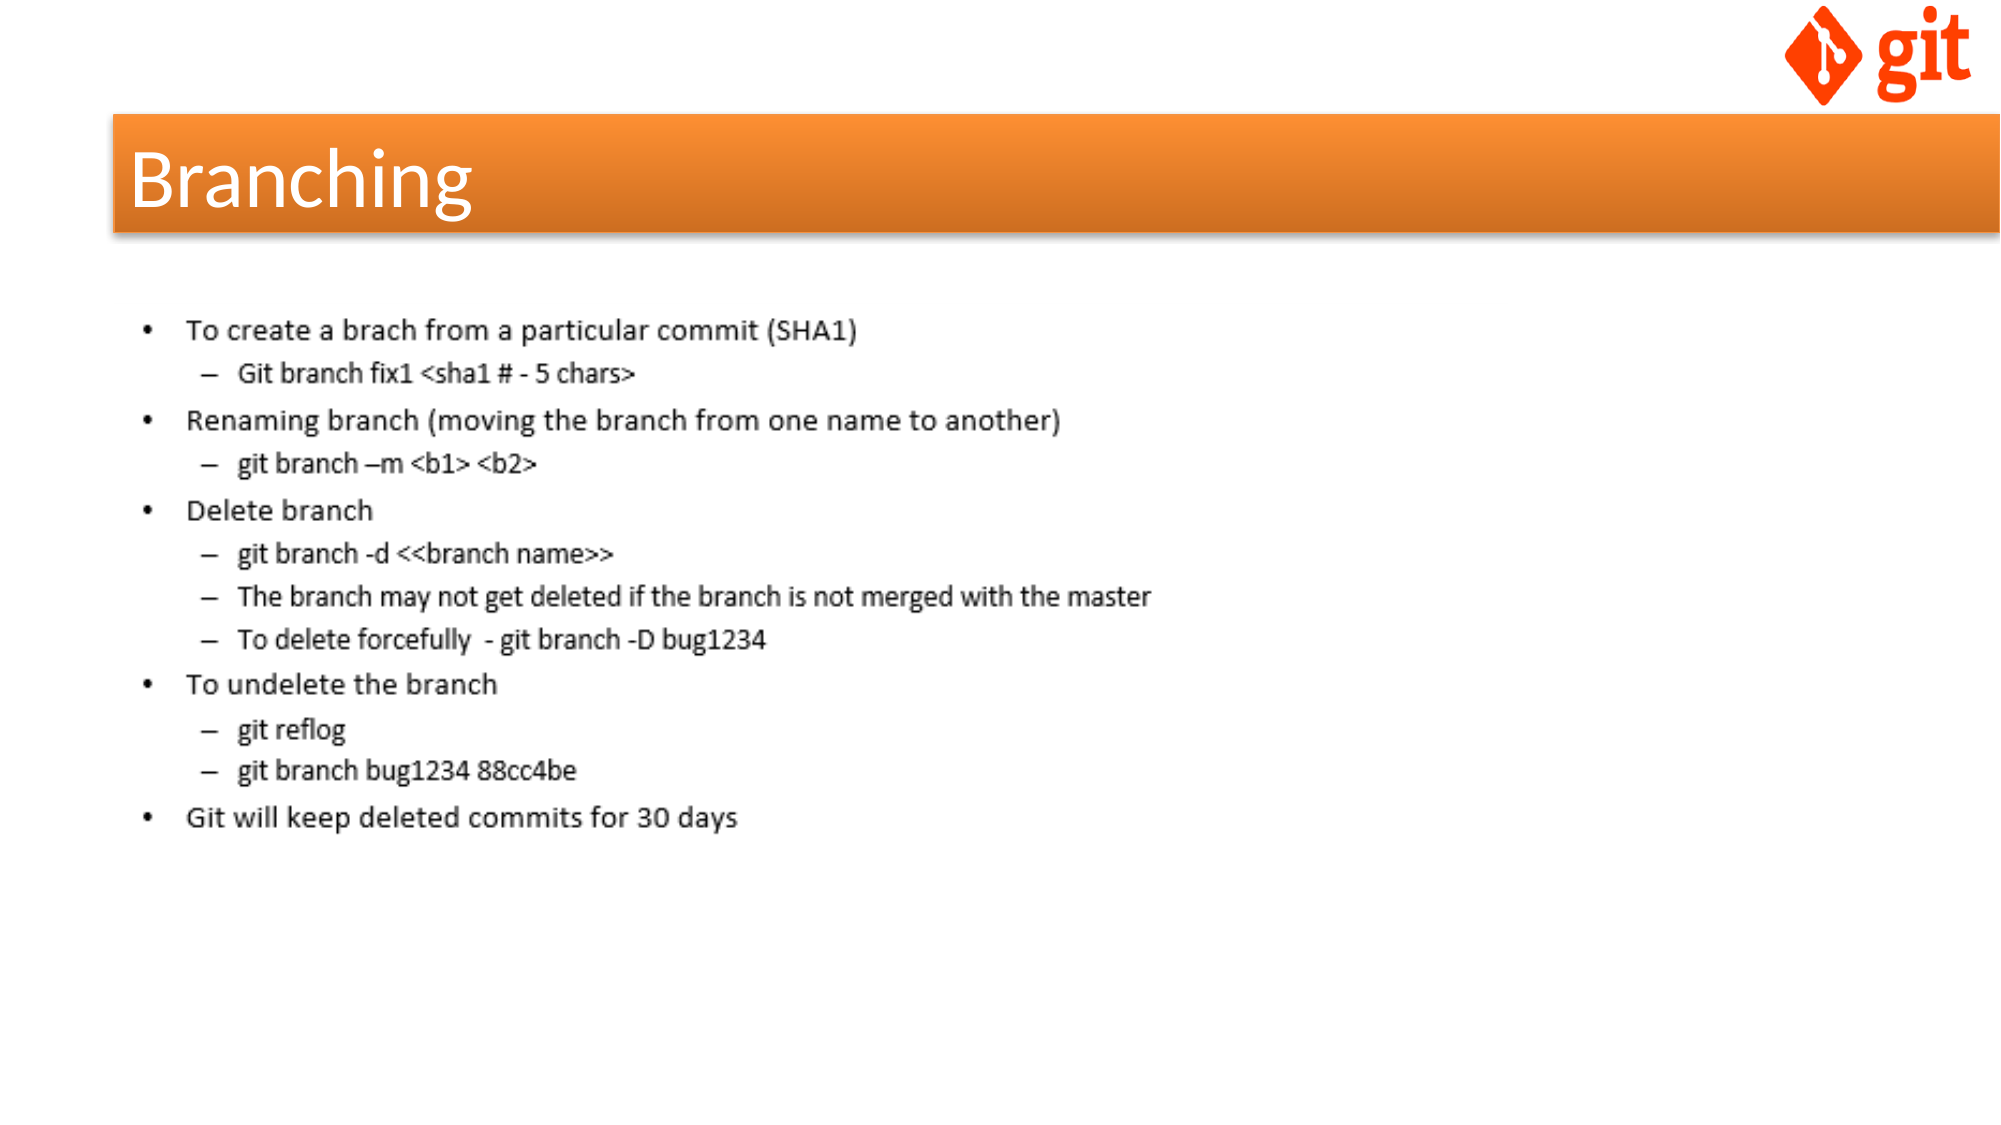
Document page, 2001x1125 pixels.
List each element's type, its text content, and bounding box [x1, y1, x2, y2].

picture [113, 302, 1509, 904]
text_box Branching [113, 114, 2000, 233]
picture [1779, 4, 1977, 107]
